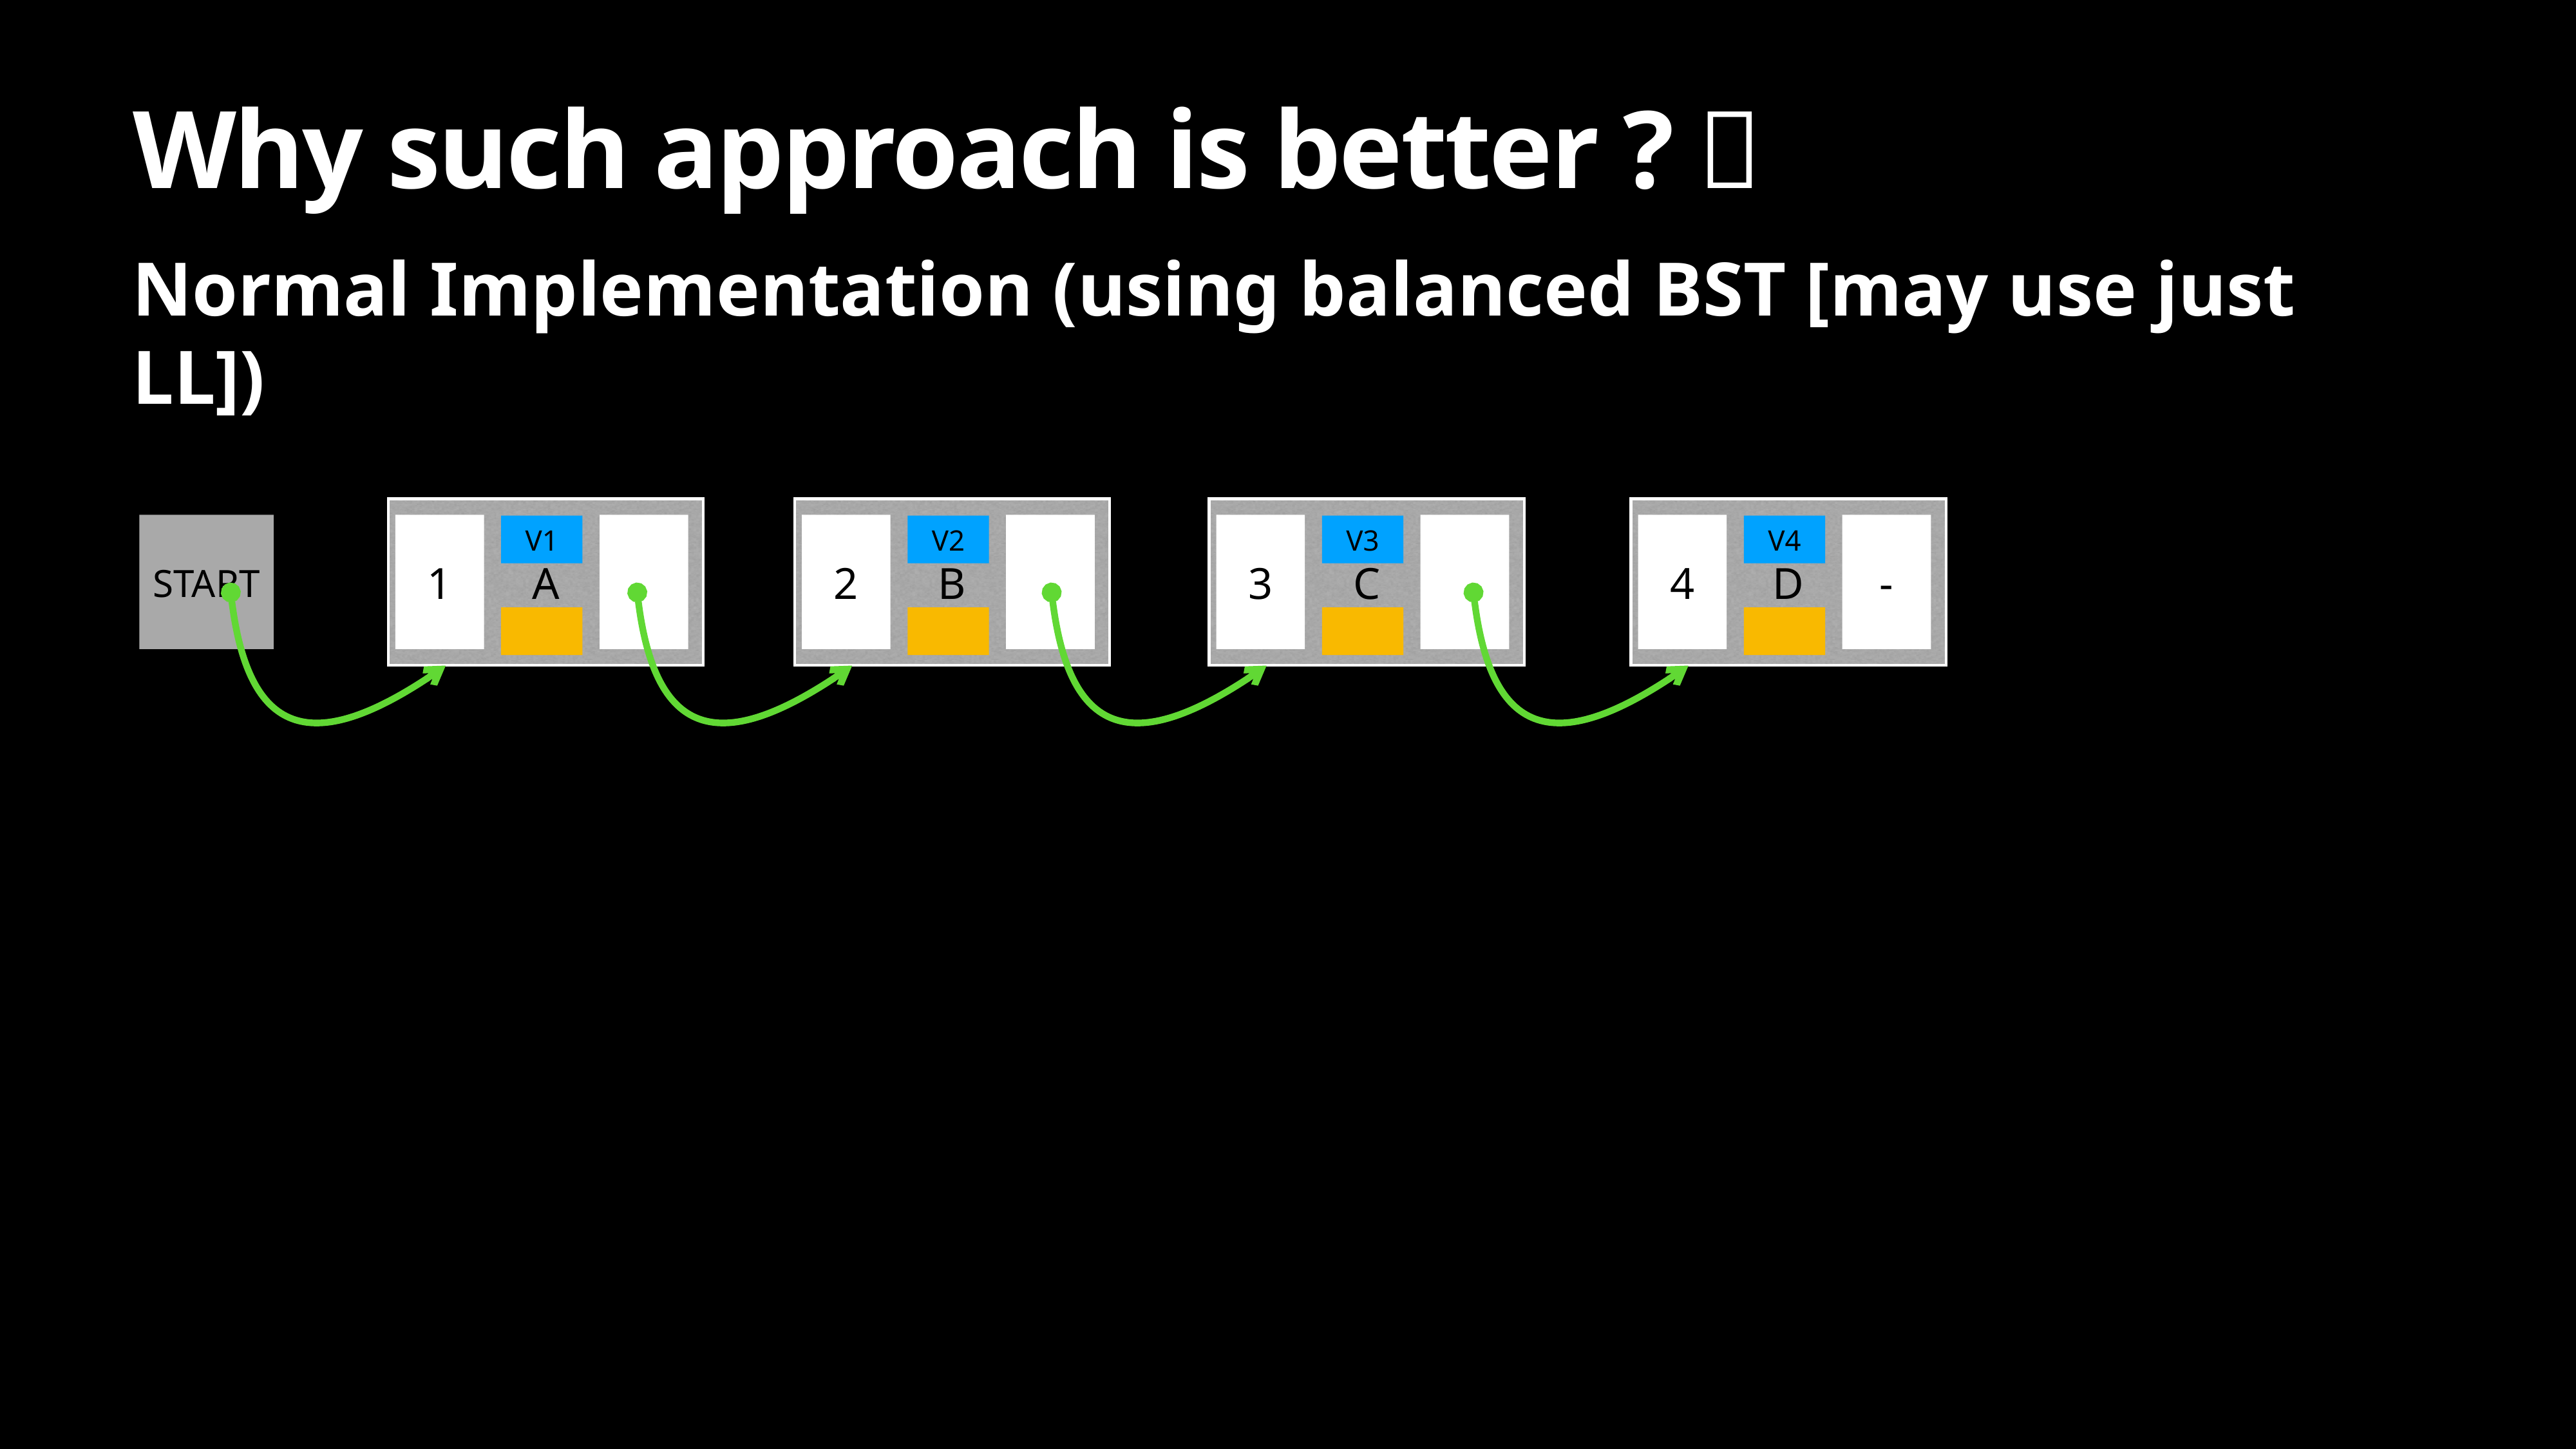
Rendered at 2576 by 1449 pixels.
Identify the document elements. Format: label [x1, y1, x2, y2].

title [127, 100, 2449, 236]
list [127, 236, 2449, 337]
text_box [139, 498, 1947, 721]
